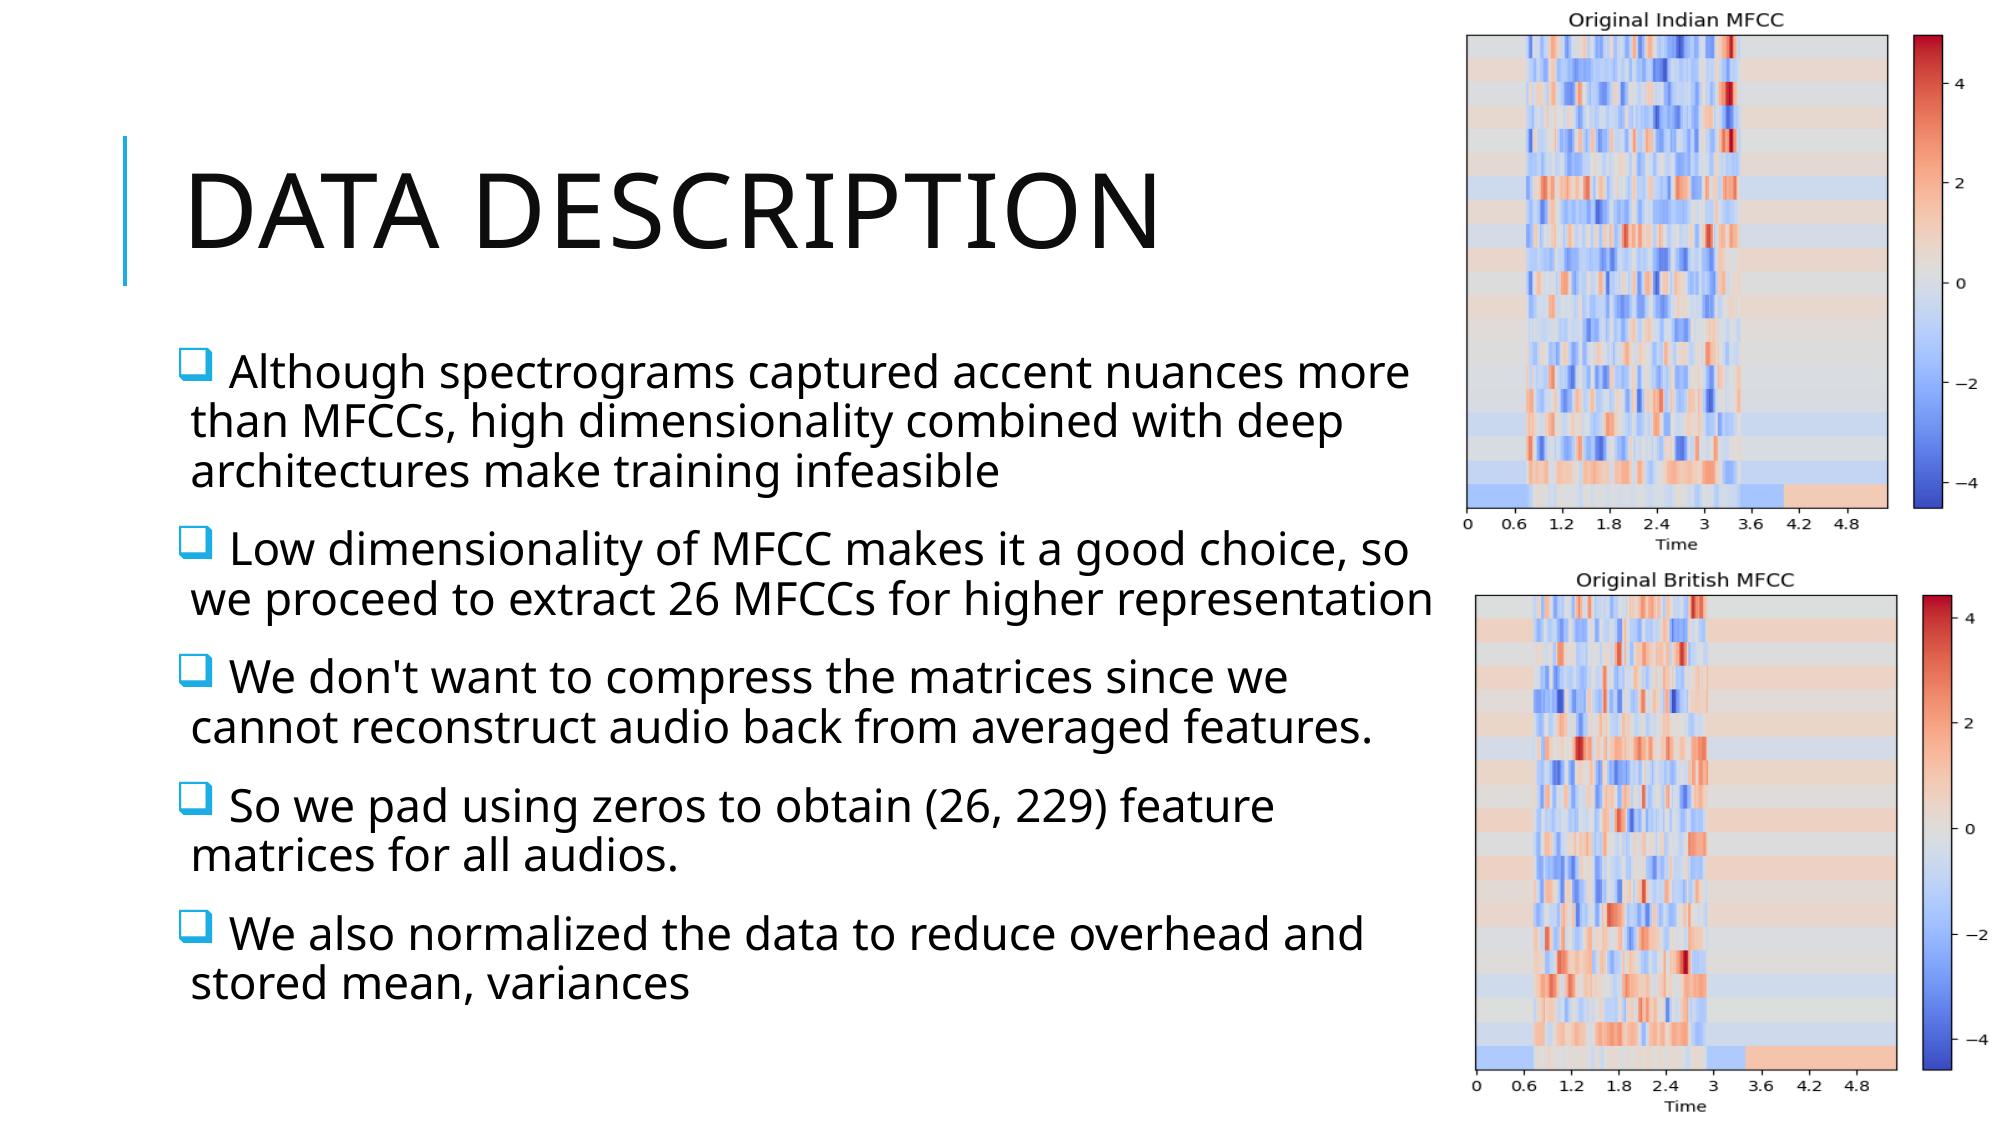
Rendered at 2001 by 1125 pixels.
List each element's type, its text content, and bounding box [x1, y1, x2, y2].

picture [1448, 2, 2001, 1125]
title Data Description [168, 96, 1441, 341]
list Although spectrograms captured accent nuances more than MFCCs, high dimensionality combined with deep architectures make training infeasible Low dimensionality of MFCC makes it a good choice, so we proceed to extract 26 MFCCs for higher representation We don't want to compress the matrices since we cannot reconstruct audio back from averaged features. So we pad using zeros to obtain (26, 229) feature matrices for all audios. We also normalized the data to reduce overhead and stored mean, variances [168, 341, 1441, 1025]
